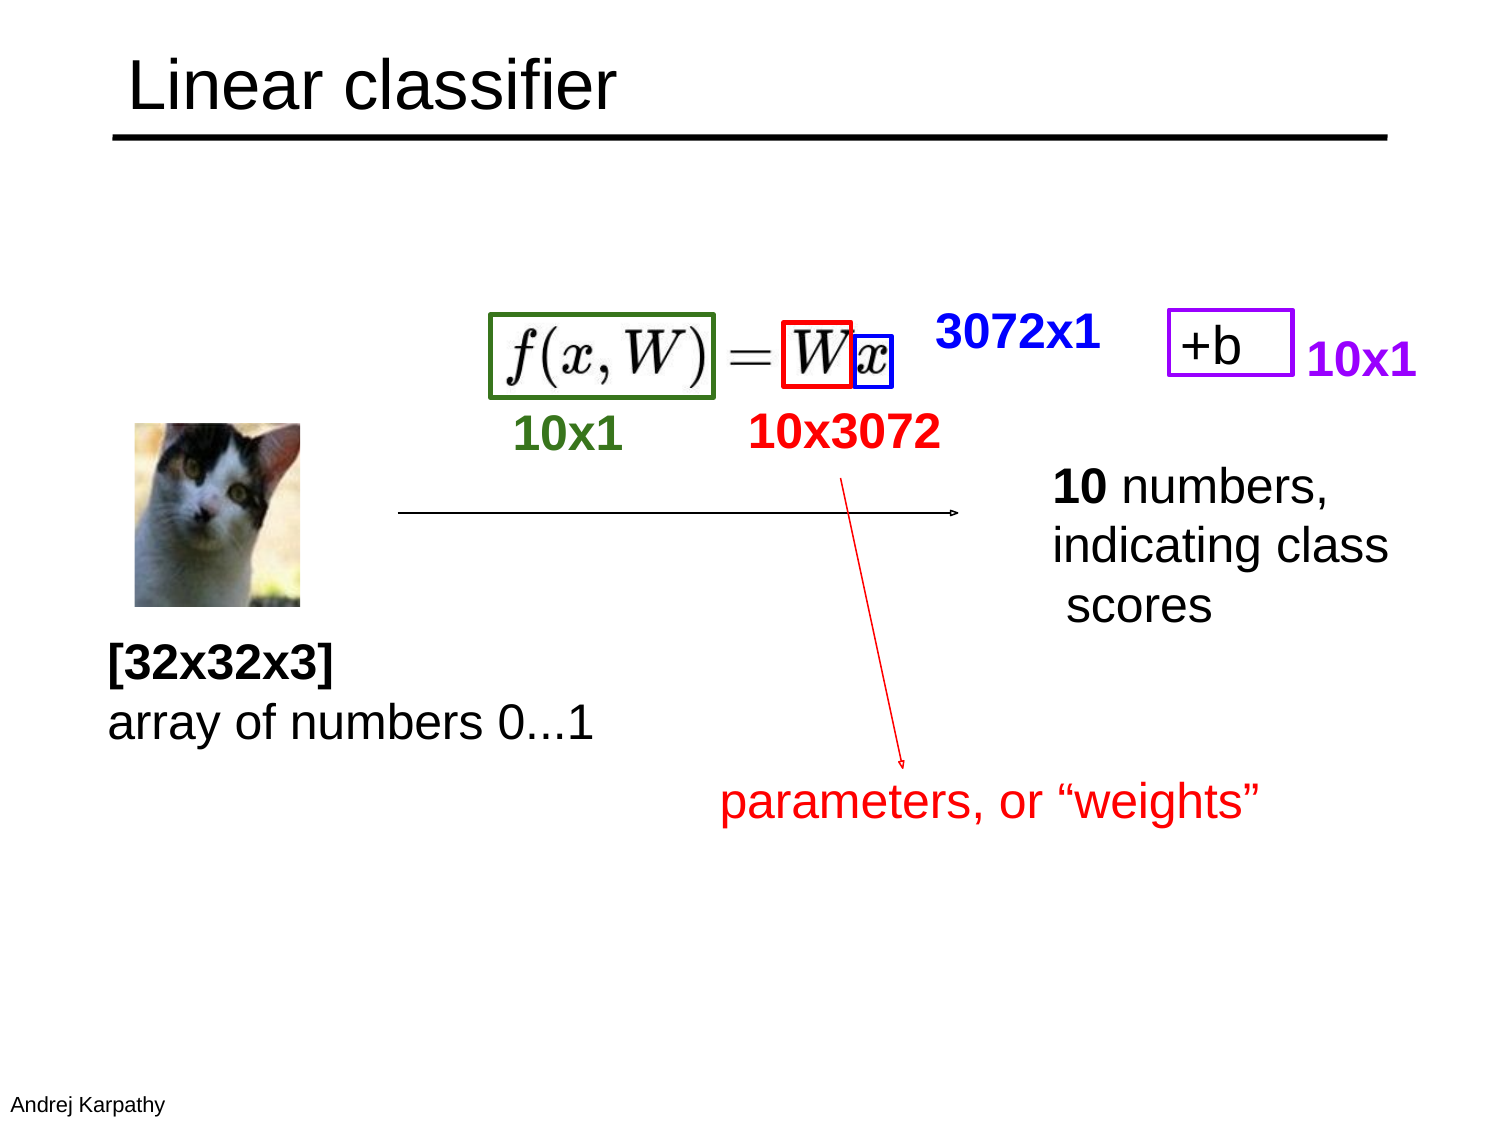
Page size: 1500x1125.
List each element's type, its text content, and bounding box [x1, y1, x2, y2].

text_box Andrej Karpathy [0, 1083, 181, 1125]
text_box 10x1 [510, 400, 627, 461]
text_box [134, 423, 301, 607]
text_box parameters, or “weights” [717, 768, 1264, 829]
text_box [490, 314, 714, 398]
text_box +b [1169, 309, 1293, 375]
text_box 3072x1 [933, 298, 1105, 359]
title Linear classifier [112, 12, 1388, 151]
text_box 10x1 [1304, 326, 1420, 387]
text_box 10 numbers, indicating class scores [1050, 454, 1394, 633]
text_box [898, 760, 904, 768]
text_box [714, 314, 892, 398]
text_box [950, 510, 958, 516]
text_box [783, 322, 852, 387]
text_box [854, 335, 892, 387]
text_box 10x3072 [745, 398, 945, 459]
text_box [32x32x3] array of numbers 0...1 [105, 629, 599, 750]
